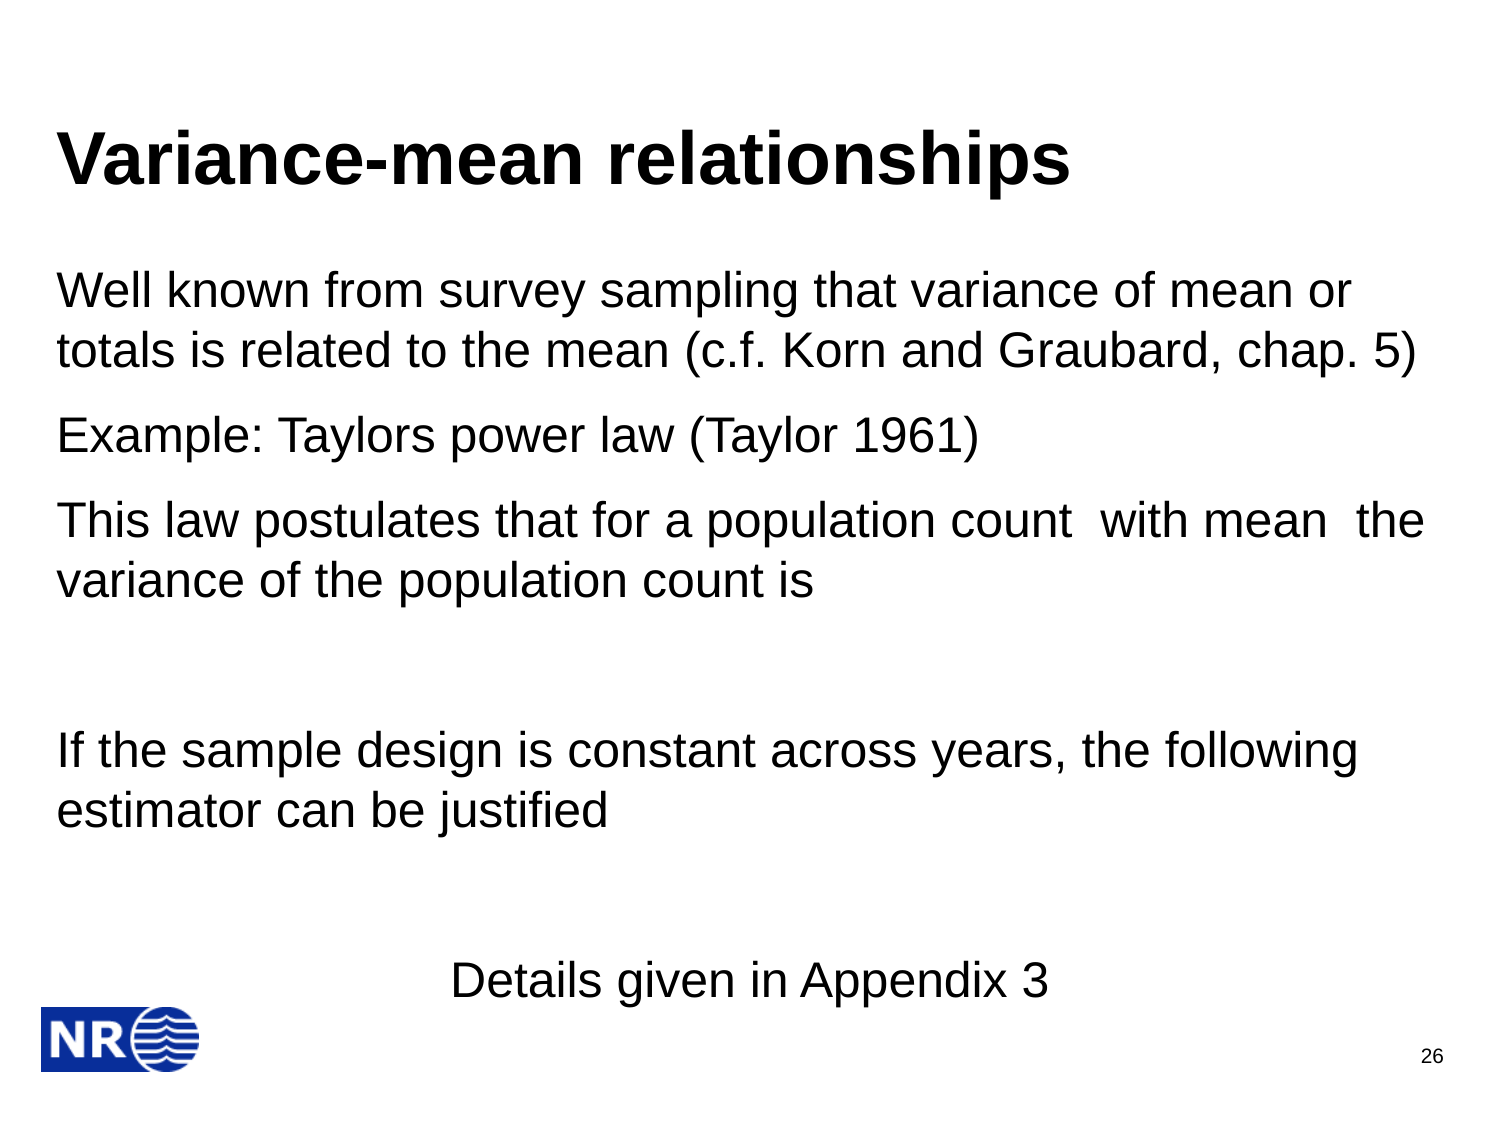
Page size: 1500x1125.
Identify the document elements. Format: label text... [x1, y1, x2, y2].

picture [41, 1007, 199, 1072]
title Variance-mean relationships [41, 42, 1459, 209]
slide_number 26 [1394, 1035, 1459, 1083]
